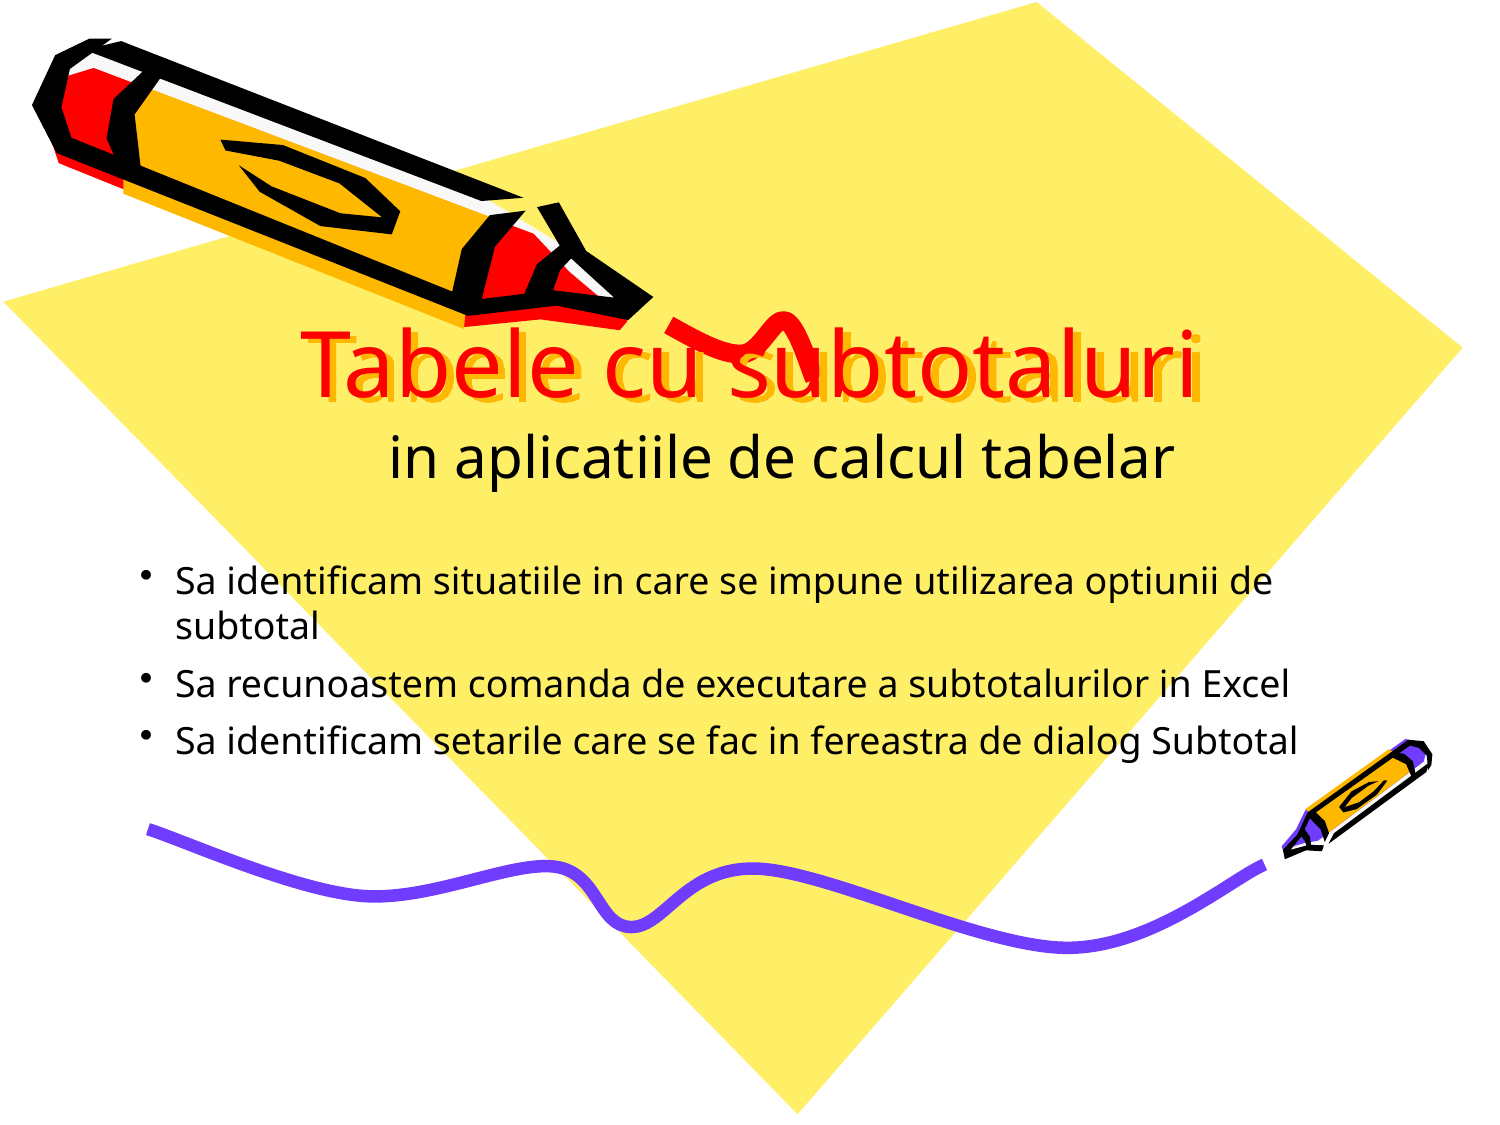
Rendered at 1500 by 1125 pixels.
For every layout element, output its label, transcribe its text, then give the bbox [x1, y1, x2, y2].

text_box Sa identificam situatiile in care se impune utilizarea optiunii de subtotal Sa recunoastem comanda de executare a subtotalurilor in Excel Sa identificam setarile care se fac in fereastra de dialog Subtotal [124, 549, 1413, 770]
subtitle in aplicatiile de calcul tabelar [287, 412, 1278, 549]
title Tabele cu subtotaluri [224, 49, 1276, 424]
